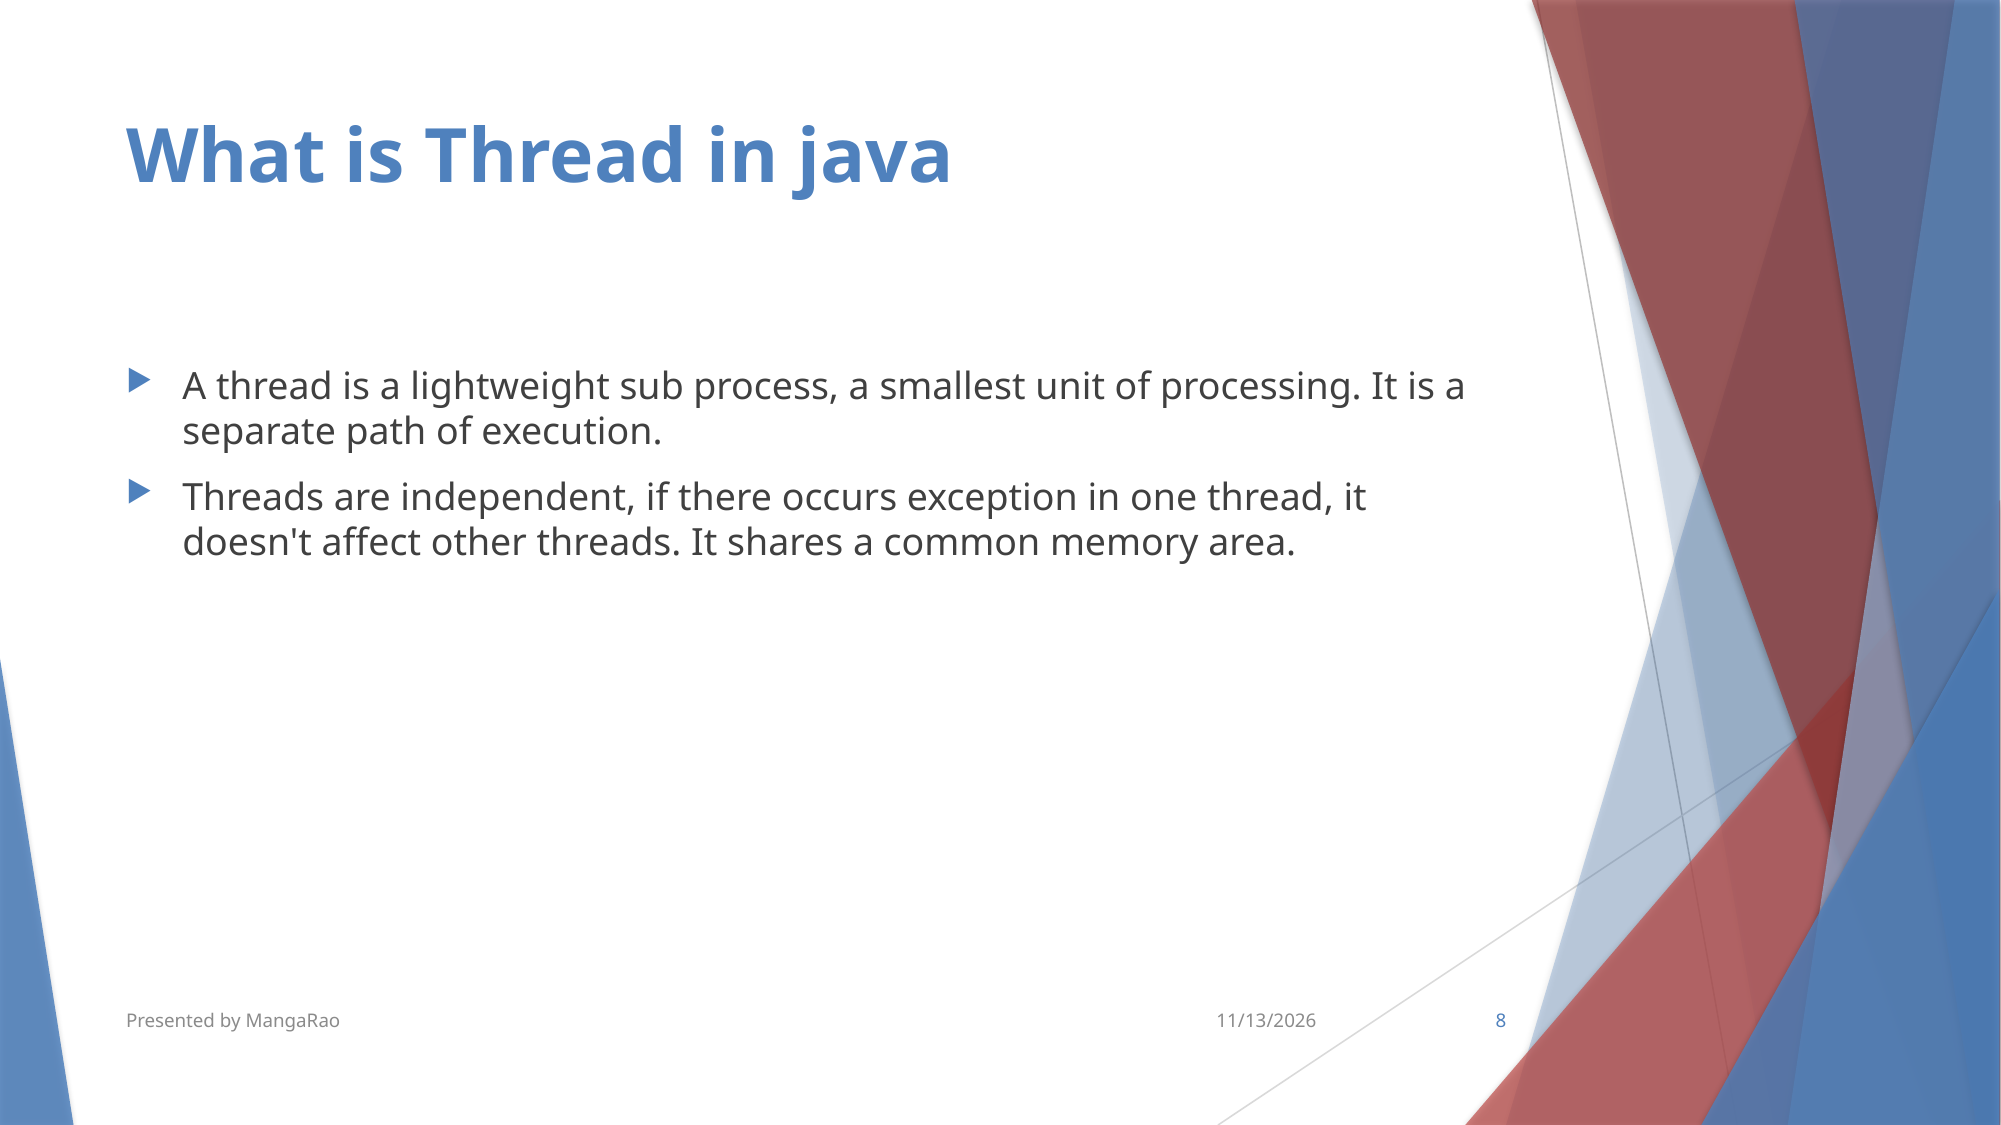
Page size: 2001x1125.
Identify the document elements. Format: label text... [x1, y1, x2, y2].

slide_number 8 [1409, 991, 1522, 1051]
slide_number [1181, 991, 1332, 1051]
title What is Thread in java [111, 99, 1522, 317]
list A thread is a lightweight sub process, a smallest unit of processing. It is a separate path of execution. Threads are independent, if there occurs exception in one thread, it doesn't affect other threads. It shares a common memory area. [111, 354, 1522, 992]
footer Presented by MangaRao [111, 991, 1145, 1051]
